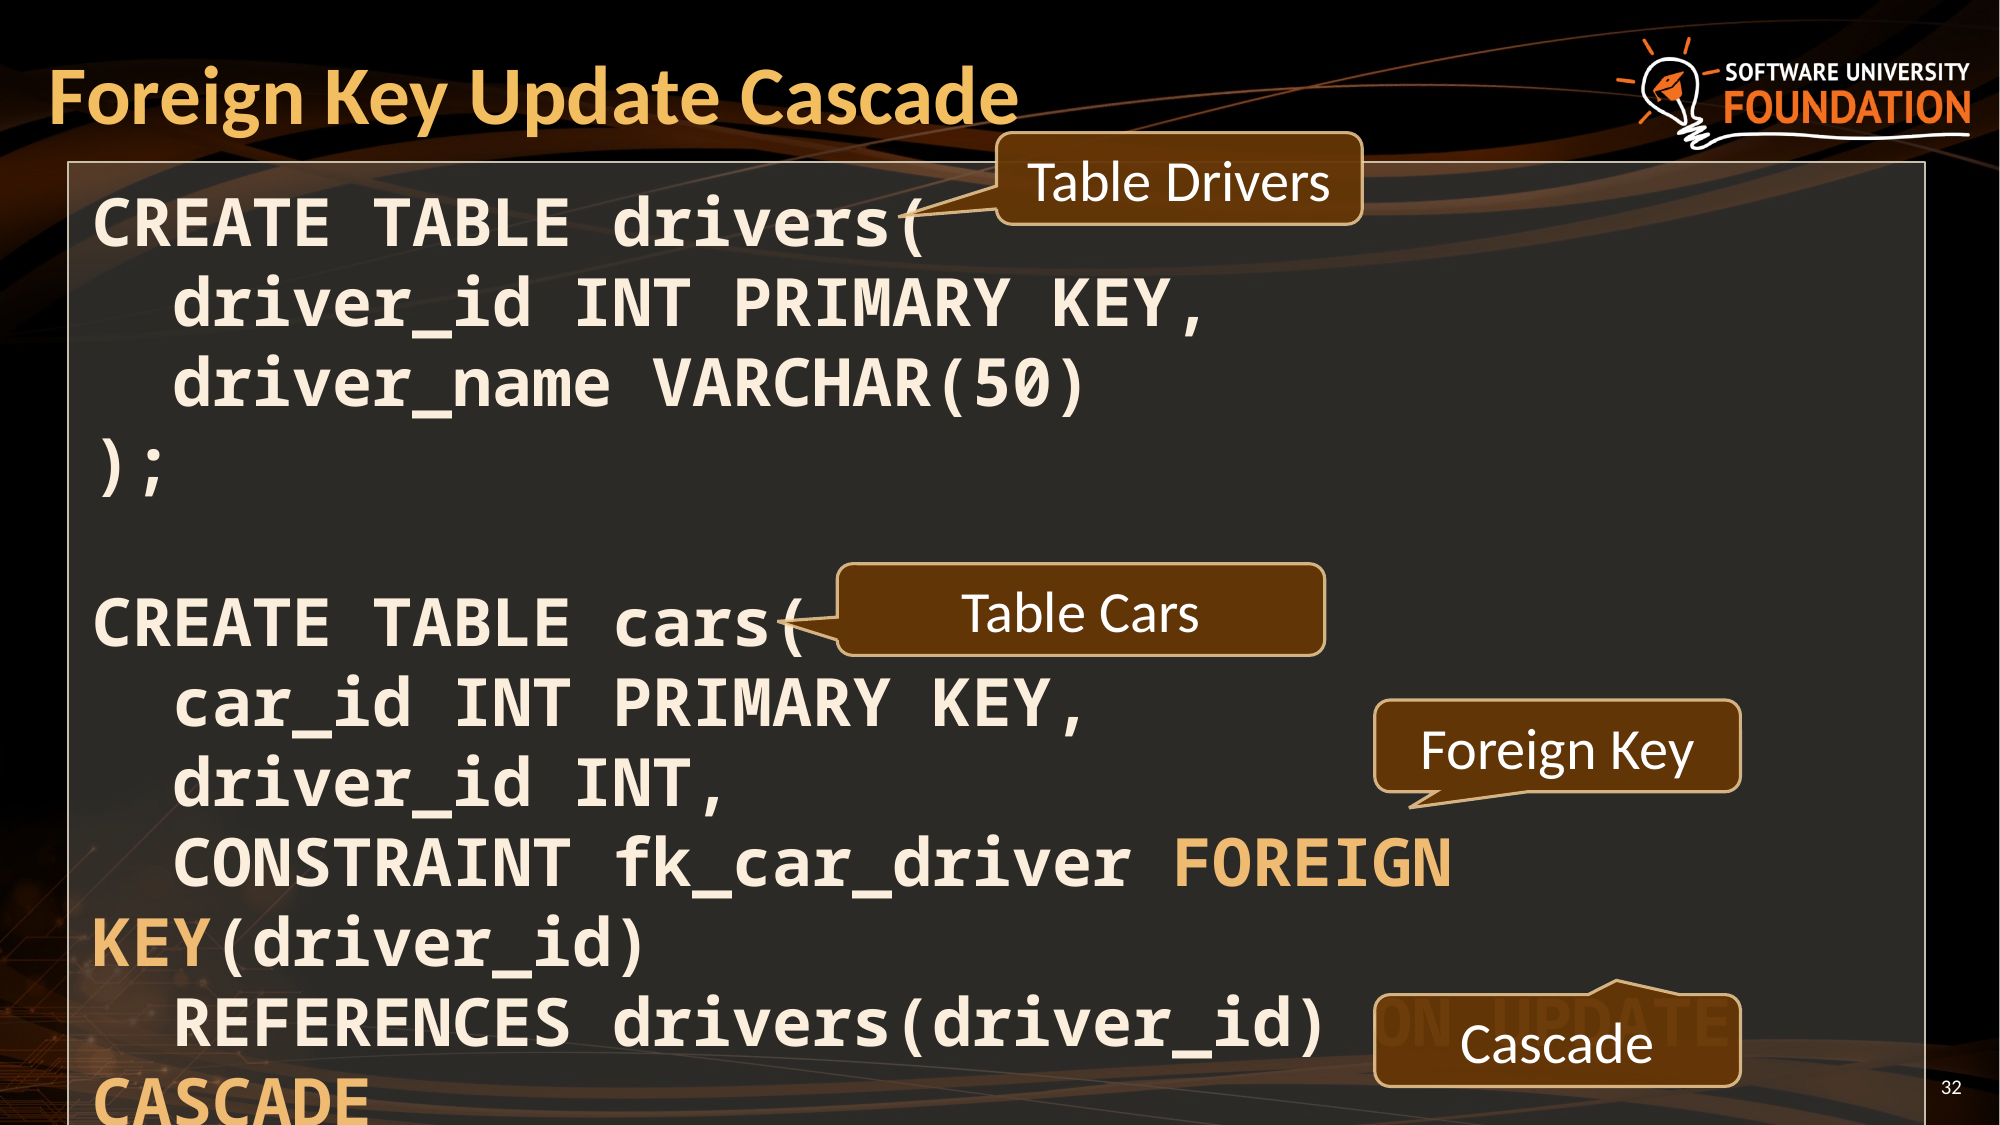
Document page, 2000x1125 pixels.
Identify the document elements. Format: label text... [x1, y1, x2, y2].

title Foreign Key Update Cascade [30, 6, 1602, 189]
text_box Table Drivers [897, 131, 1364, 226]
text_box CREATE TABLE drivers( driver_id INT PRIMARY KEY, driver_name VARCHAR(50) ); CREATE TABLE cars( car_id INT PRIMARY KEY, driver_id INT, CONSTRAINT fk_car_driver FOREIGN KEY(driver_id) REFERENCES drivers(driver_id) ON UPDATE CASCADE ); [68, 162, 1925, 1125]
slide_number 32 [1897, 1070, 1968, 1103]
picture [0, 0, 2000, 1125]
text_box Table Cars [777, 562, 1326, 657]
text_box Cascade [1373, 979, 1742, 1088]
text_box Foreign Key [1373, 698, 1742, 809]
